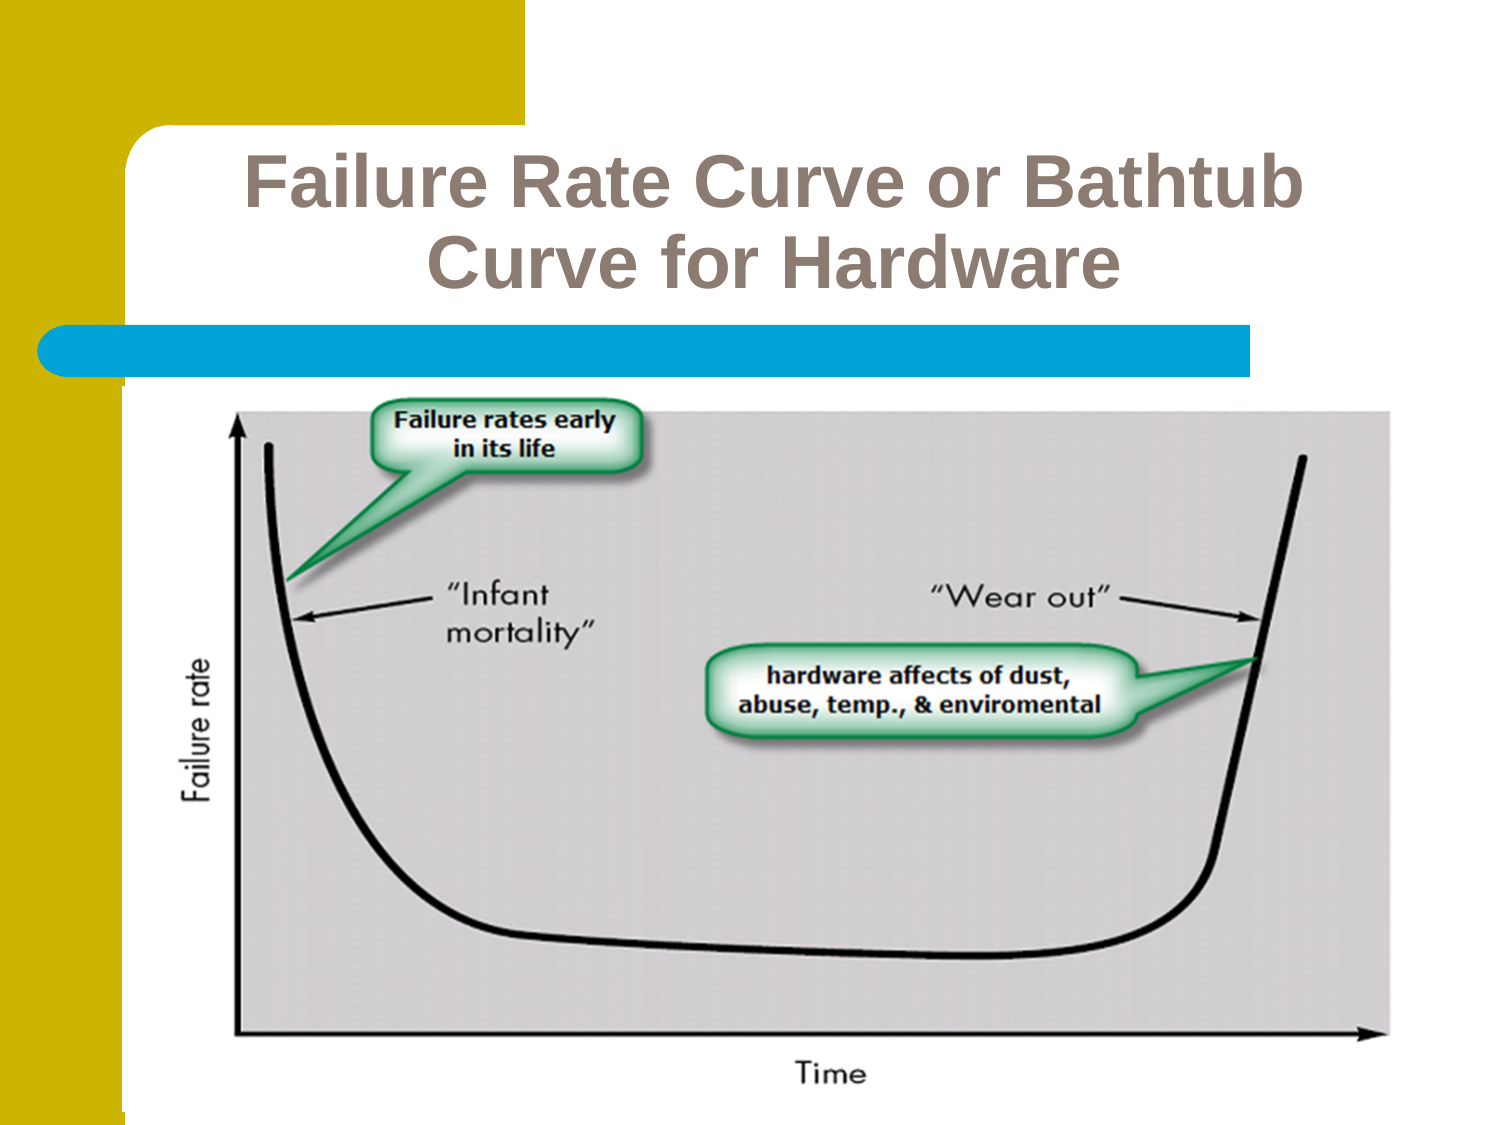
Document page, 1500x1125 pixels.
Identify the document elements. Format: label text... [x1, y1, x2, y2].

picture [122, 386, 1463, 1113]
title Failure Rate Curve or Bathtub Curve for Hardware [125, 125, 1425, 313]
